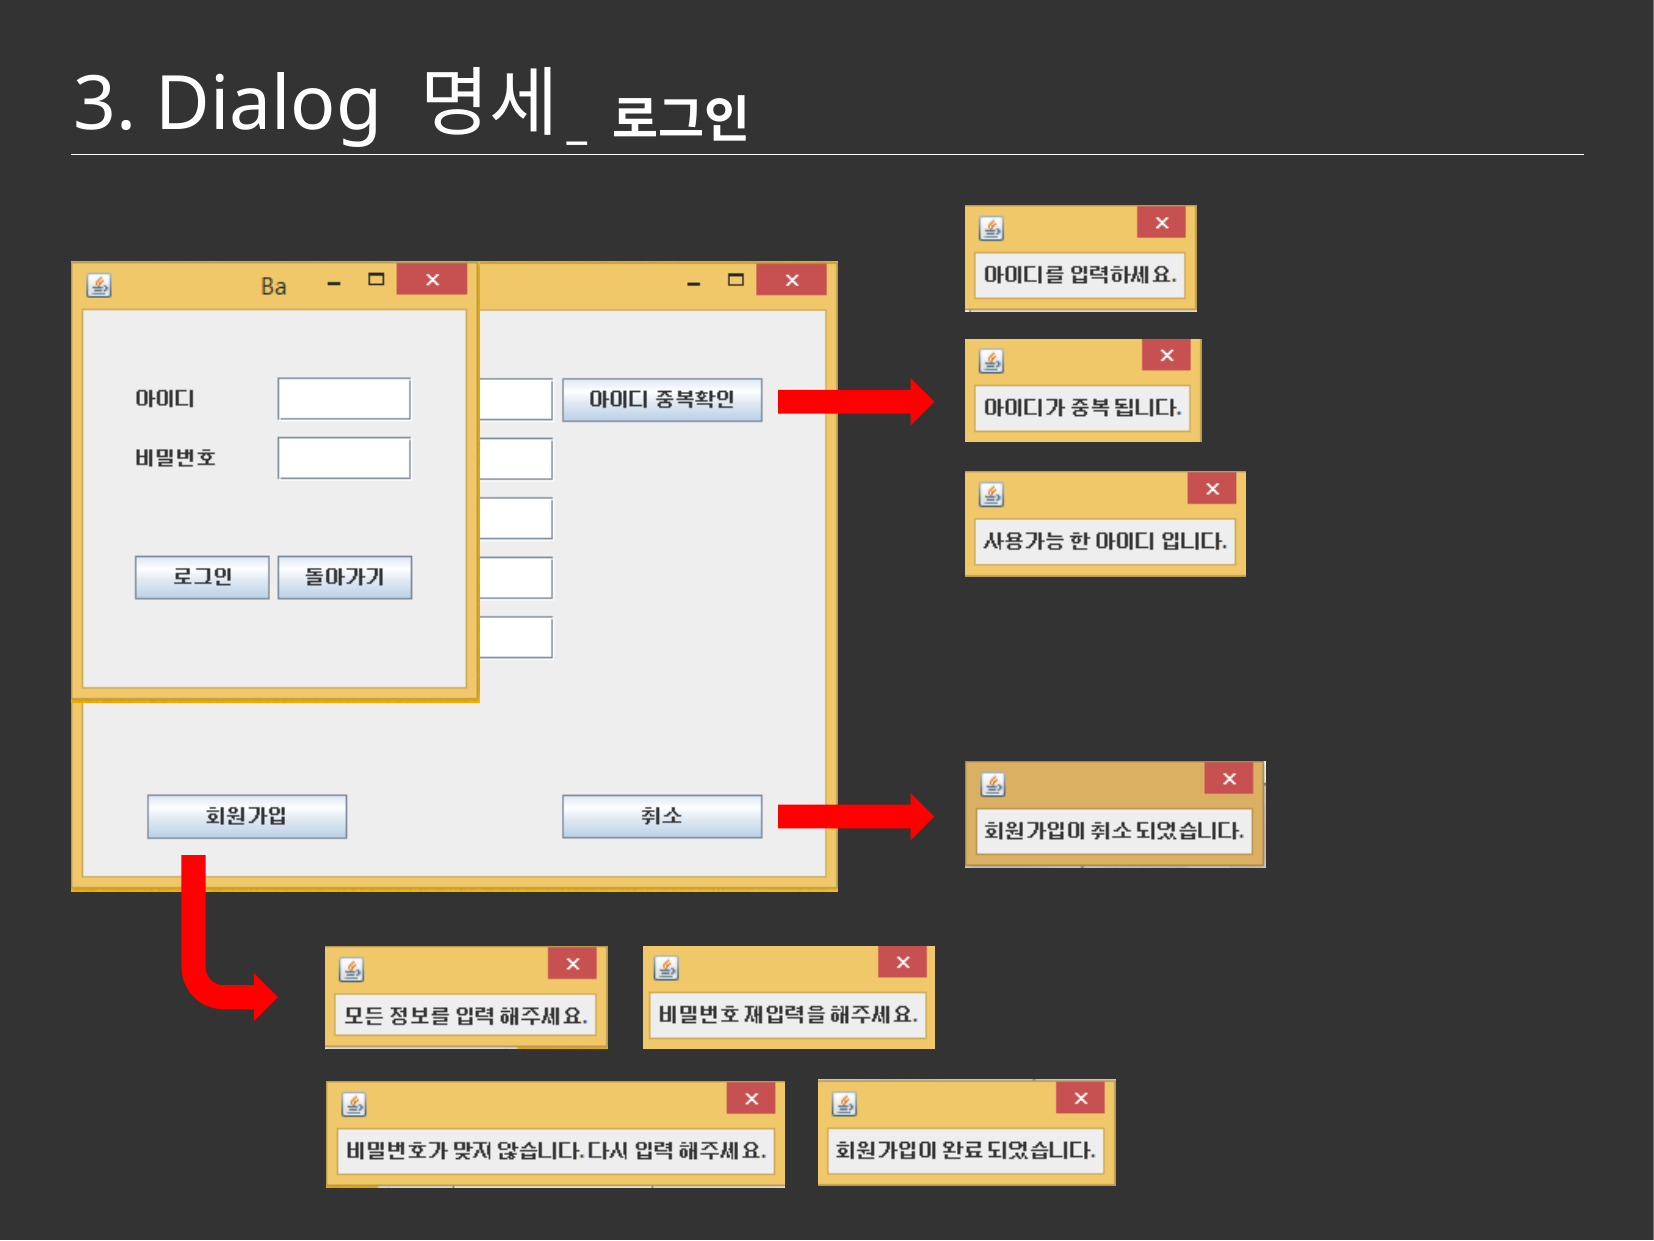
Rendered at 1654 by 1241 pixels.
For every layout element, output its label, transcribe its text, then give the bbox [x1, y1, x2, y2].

text_box _ 로그인 [538, 80, 765, 156]
text_box 3. Dialog 명세 [58, 47, 574, 152]
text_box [71, 205, 1266, 1188]
picture [71, 262, 480, 703]
